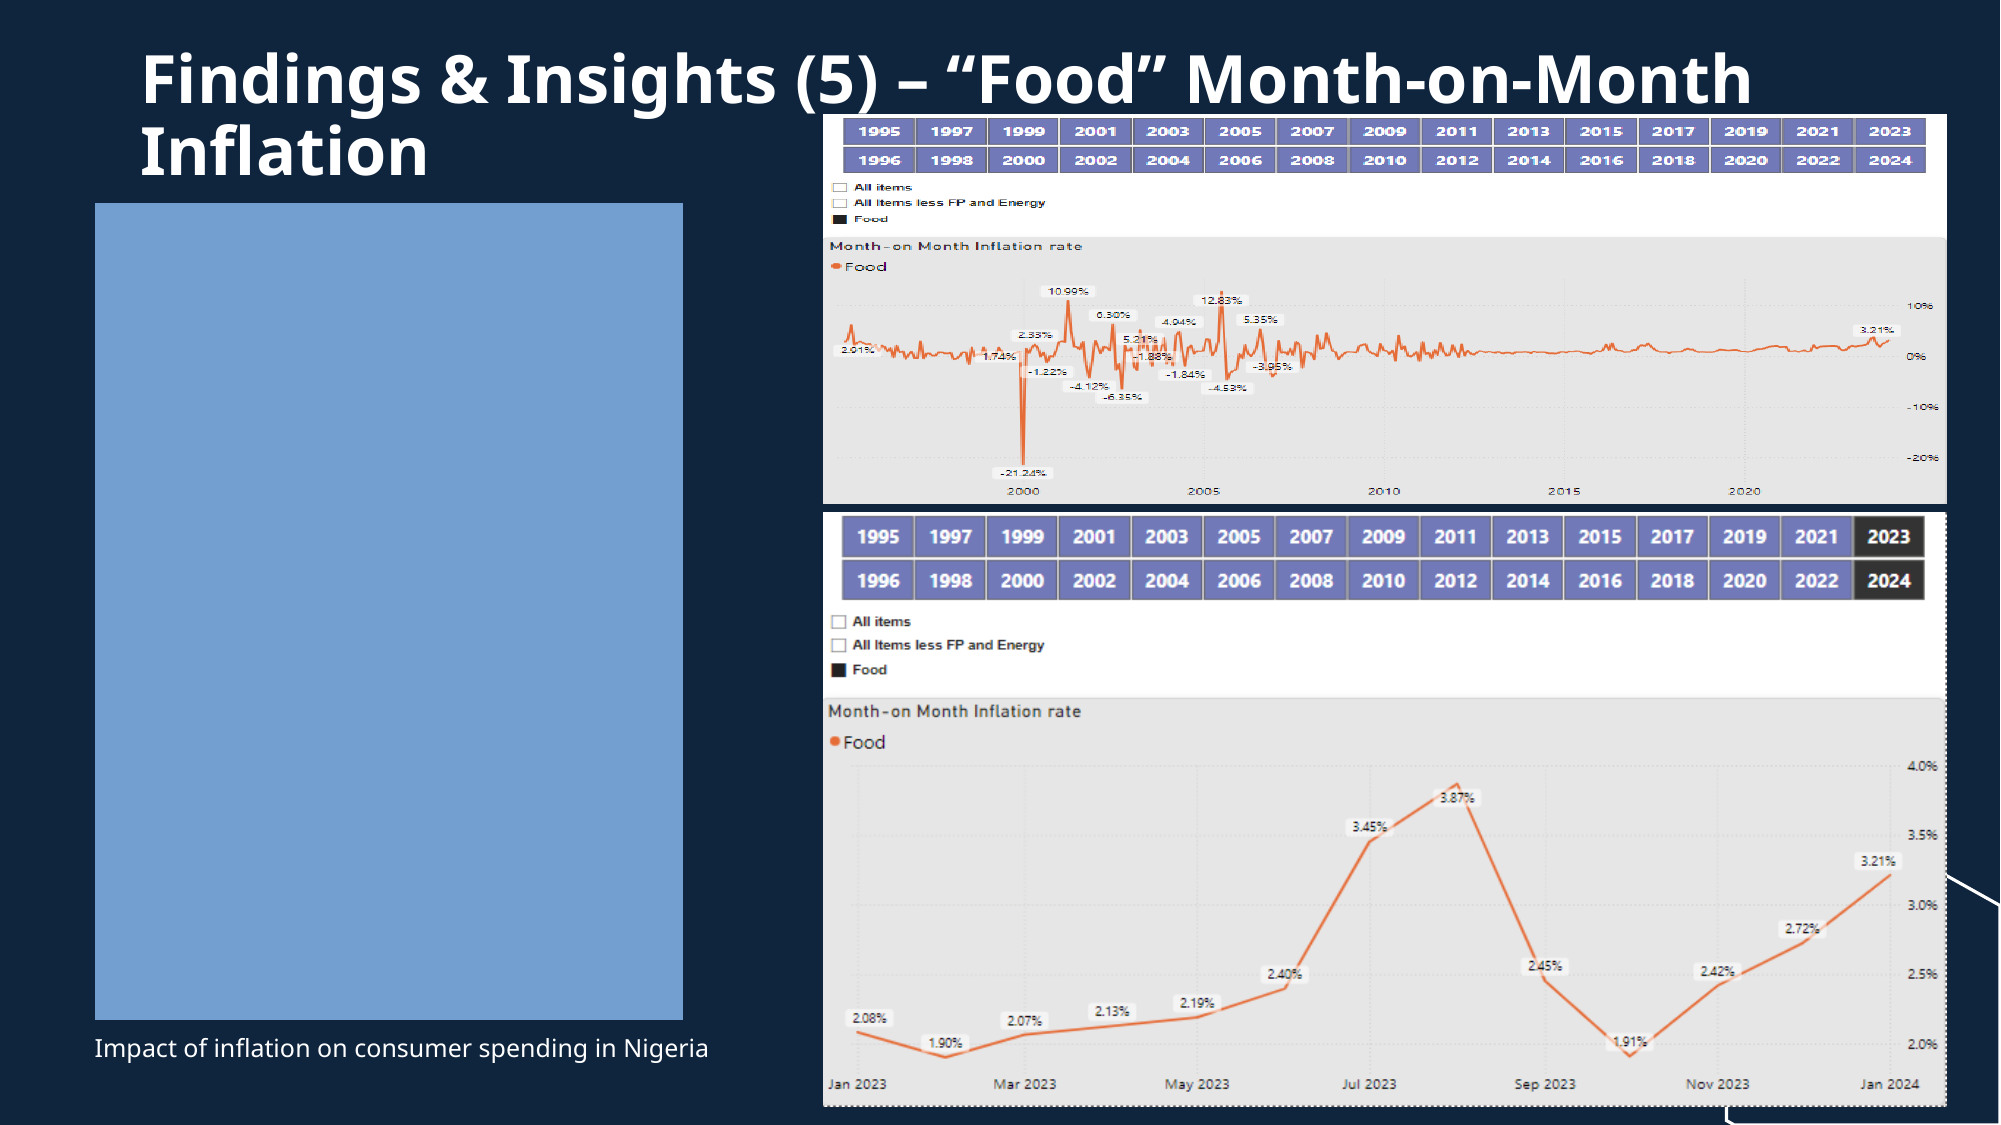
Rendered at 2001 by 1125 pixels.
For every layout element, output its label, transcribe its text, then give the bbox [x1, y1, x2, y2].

picture [823, 512, 1947, 1107]
picture [823, 114, 1947, 504]
title Findings & Insights (5) – “Food” Month-on-Month Inflation [125, 38, 1982, 106]
footer Impact of inflation on consumer spending in Nigeria [79, 1020, 755, 1080]
